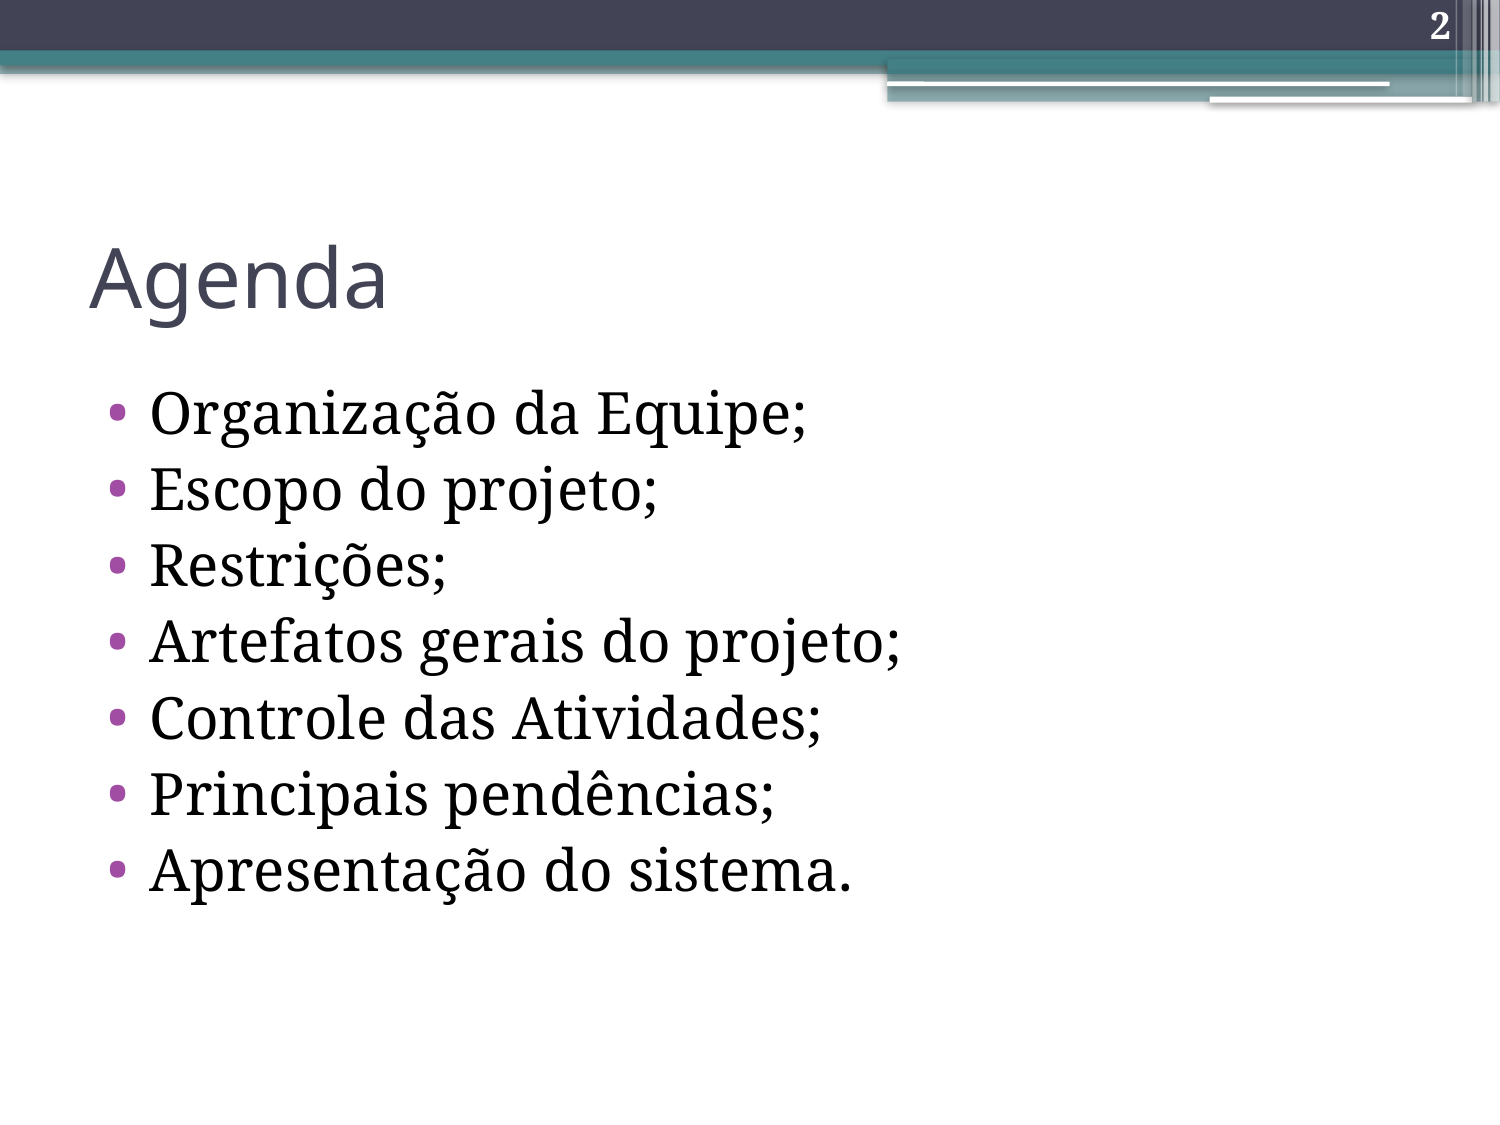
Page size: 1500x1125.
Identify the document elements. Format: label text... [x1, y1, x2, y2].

title Agenda [75, 187, 1425, 363]
slide_number 2 [1341, 0, 1466, 61]
list Organização da Equipe; Escopo do projeto; Restrições; Artefatos gerais do projeto; Controle das Atividades; Principais pendências; Apresentação do sistema. [75, 368, 1425, 1079]
